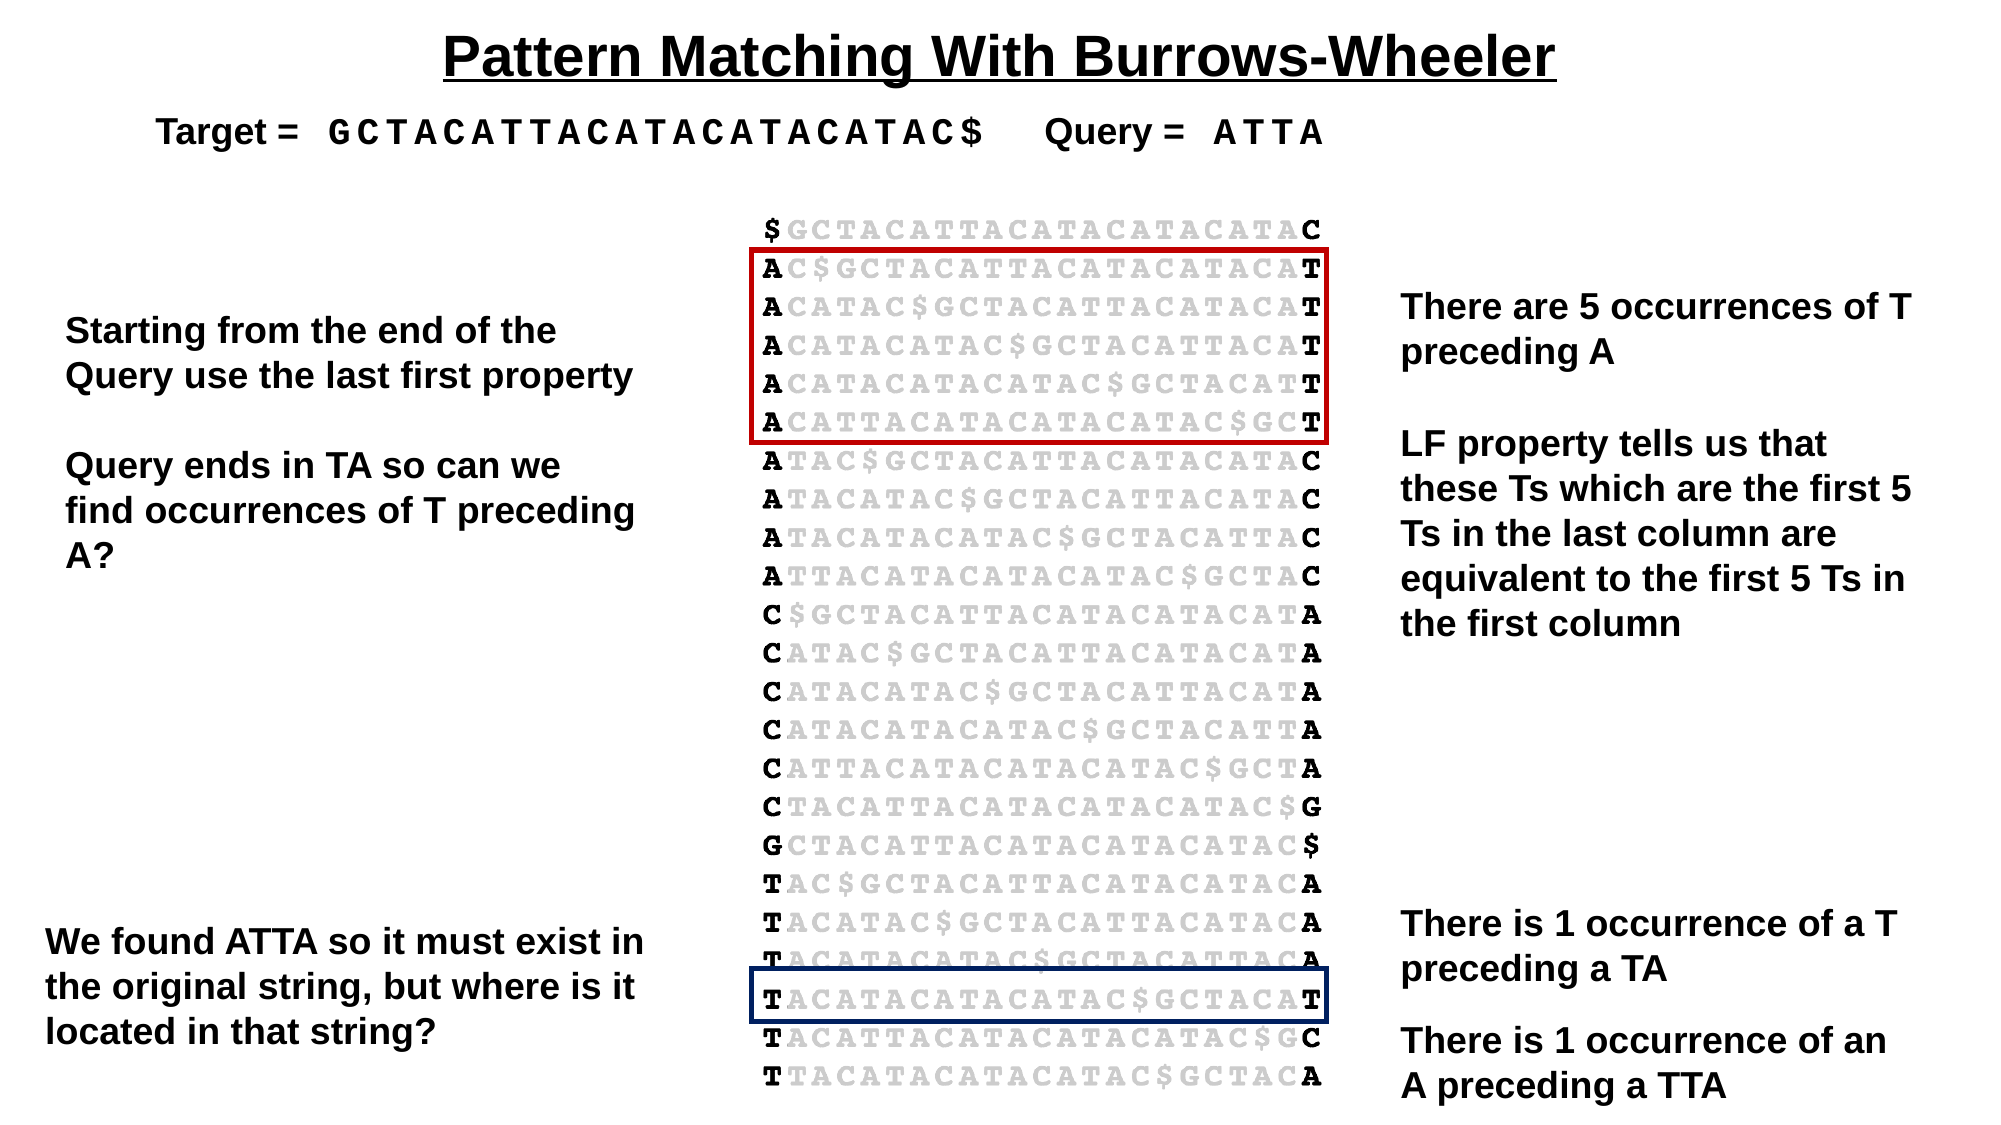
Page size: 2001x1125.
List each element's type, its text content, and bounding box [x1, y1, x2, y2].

text_box There is 1 occurrence of an A preceding a TTA [1385, 1008, 1932, 1114]
text_box Starting from the end of the Query use the last first property Query ends in TA so can we find occurrences of T preceding A? [50, 298, 652, 584]
text_box Query = ATTA [1029, 99, 1338, 160]
picture [751, 210, 1327, 1098]
text_box There are 5 occurrences of T preceding A [1385, 274, 1932, 380]
text_box There is 1 occurrence of a T preceding a TA [1385, 891, 1932, 997]
text_box LF property tells us that these Ts which are the first 5 Ts in the last column are equivalent to the first 5 Ts in the first column [1385, 411, 1932, 652]
text_box Target = GCTACATTACATACATACATAC$ [140, 99, 999, 160]
text_box We found ATTA so it must exist in the original string, but where is it located in that string? [30, 909, 673, 1060]
text_box Pattern Matching With Burrows-Wheeler [428, 10, 1572, 95]
